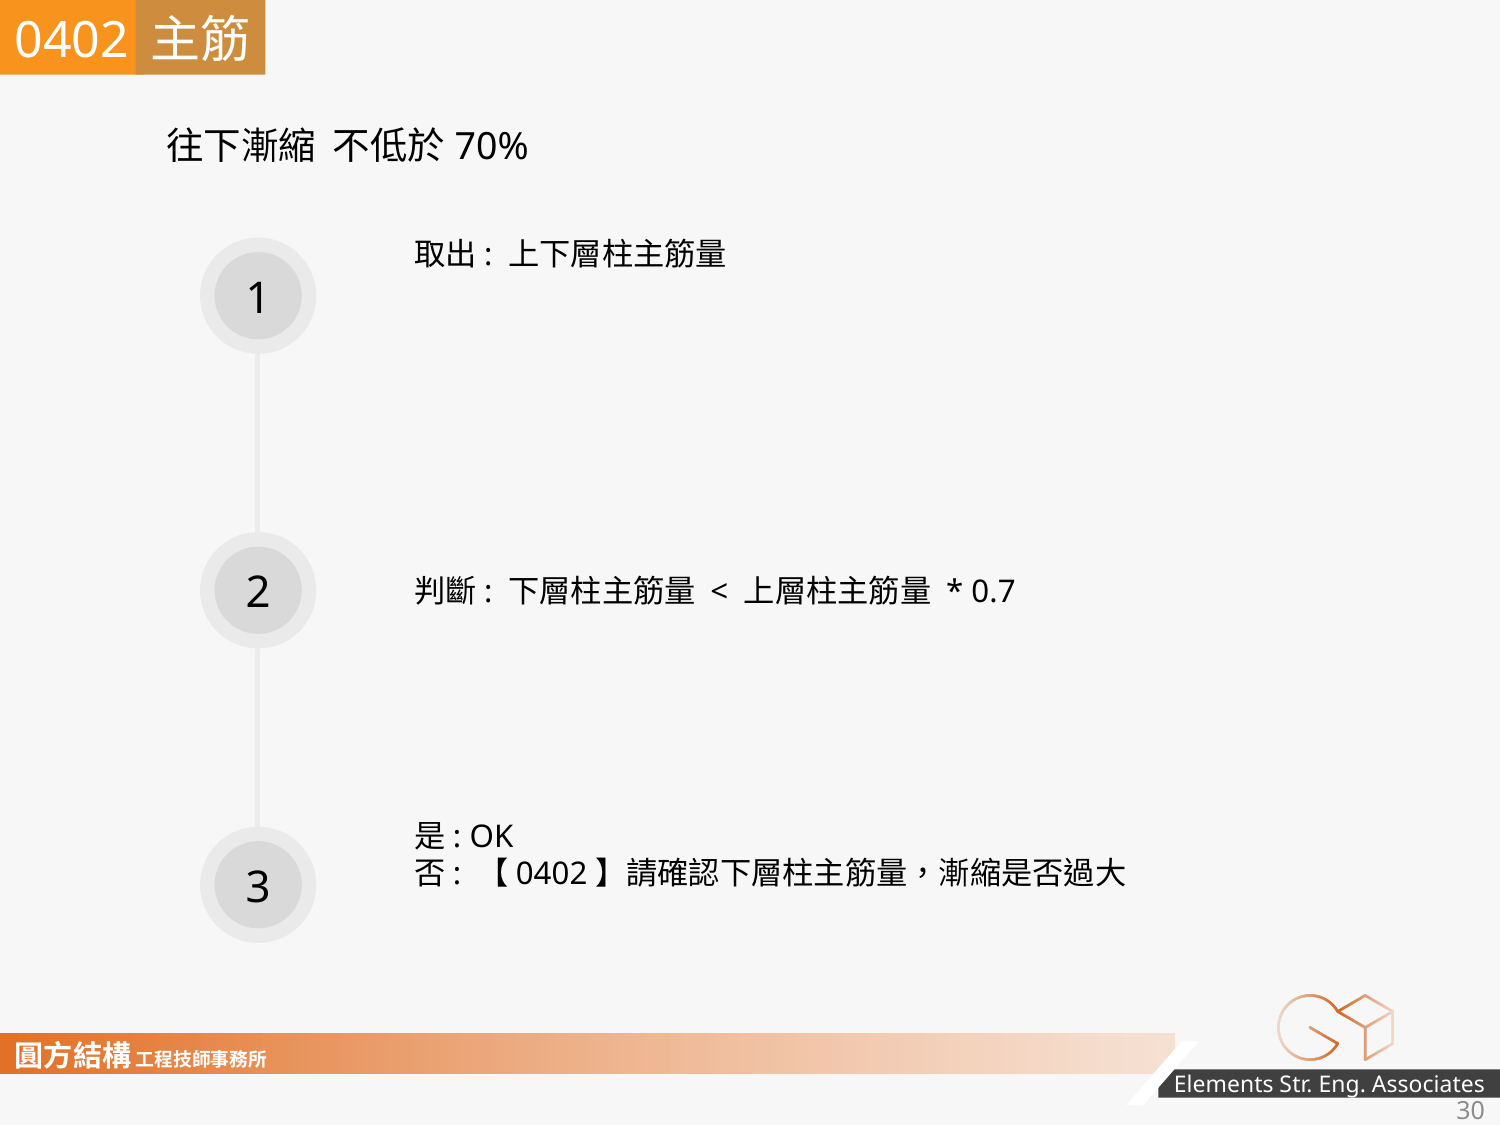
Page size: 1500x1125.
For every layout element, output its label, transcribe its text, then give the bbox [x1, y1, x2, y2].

text_box 主筋 [135, 0, 266, 75]
picture [1277, 994, 1394, 1061]
text_box 是: OK 否: 【0402】請確認下層柱主筋量，漸縮是否過大 [414, 808, 1207, 899]
text_box 判斷: 下層柱主筋量 < 上層柱主筋量 * 0.7 [414, 564, 1090, 617]
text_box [200, 826, 317, 943]
text_box 0402 [0, 0, 135, 75]
text_box 往下漸縮 不低於70% [151, 114, 544, 175]
slide_number 30 [1162, 1081, 1500, 1125]
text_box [200, 237, 317, 354]
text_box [200, 532, 317, 649]
text_box 取出: 上下層柱主筋量 [414, 226, 810, 279]
